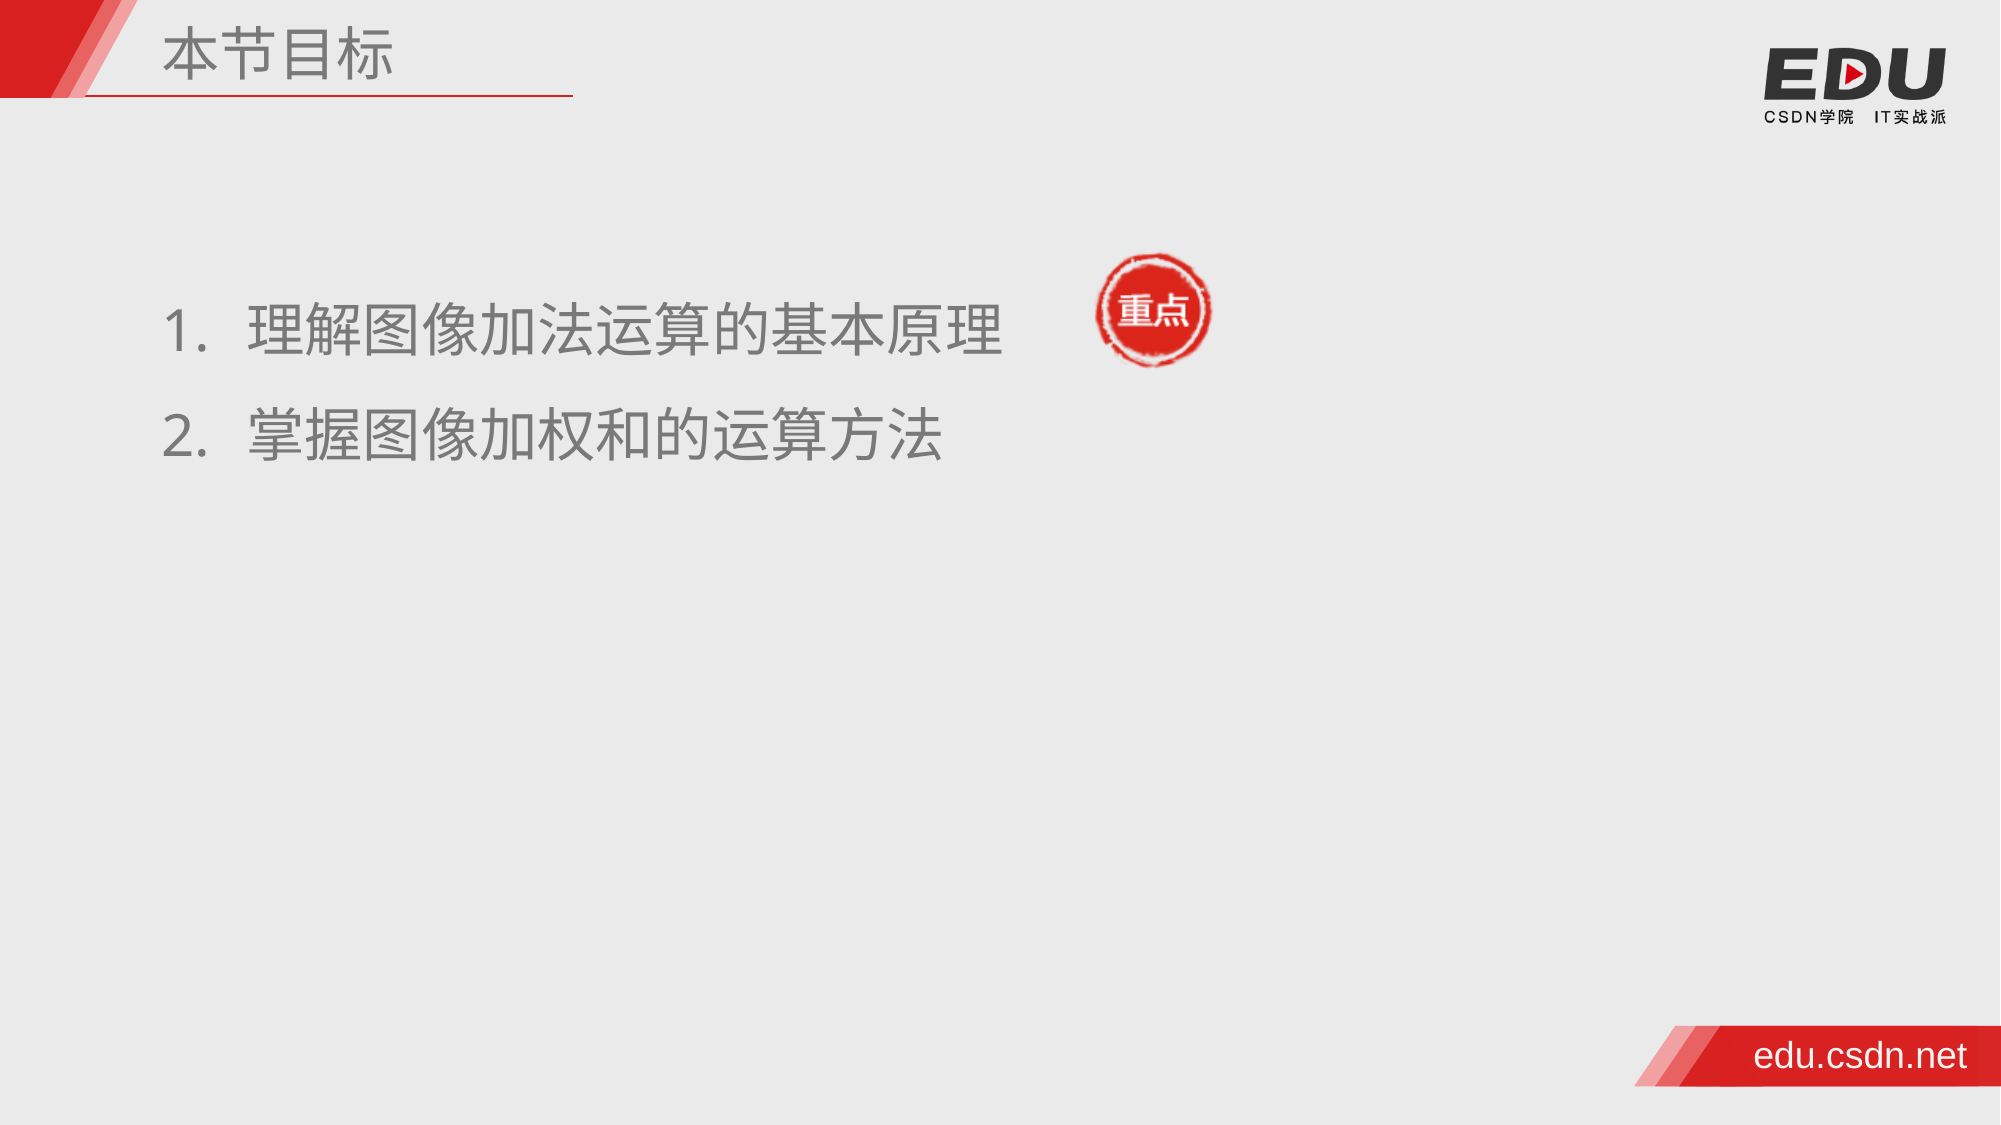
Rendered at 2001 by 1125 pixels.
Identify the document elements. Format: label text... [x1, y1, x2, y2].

picture [1094, 250, 1214, 371]
text_box 本节目标 [154, 17, 809, 96]
picture [1761, 42, 1948, 128]
text_box 理解图像加法运算的基本原理 掌握图像加权和的运算方法 [154, 250, 1130, 476]
